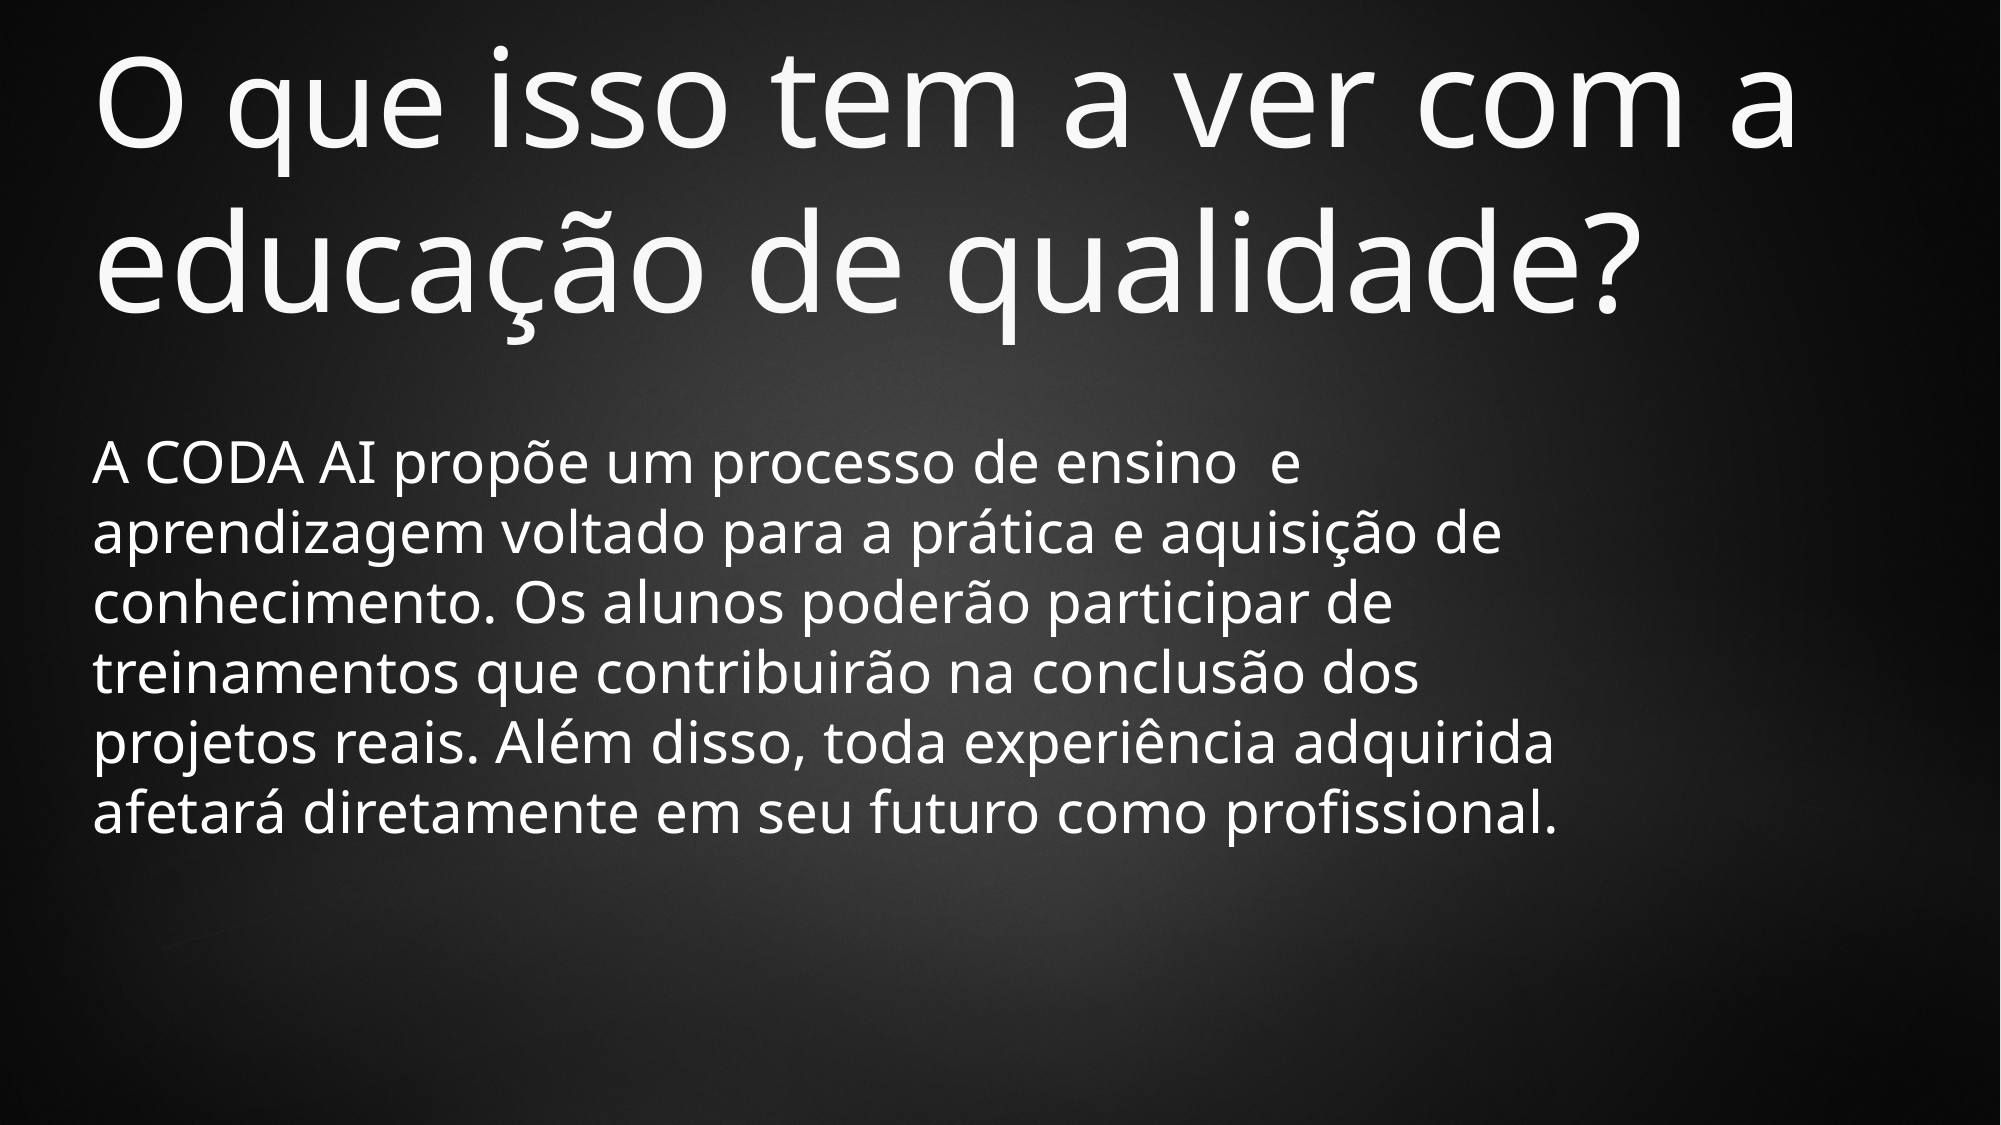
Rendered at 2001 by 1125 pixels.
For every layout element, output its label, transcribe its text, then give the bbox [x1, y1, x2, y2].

text_box A CODA AI propõe um processo de ensino e aprendizagem voltado para a prática e aquisição de conhecimento. Os alunos poderão participar de treinamentos que contribuirão na conclusão dos projetos reais. Além disso, toda experiência adquirida afetará diretamente em seu futuro como profissional. [77, 417, 1629, 853]
title O que isso tem a ver com a educação de qualidade? [77, 19, 1955, 348]
